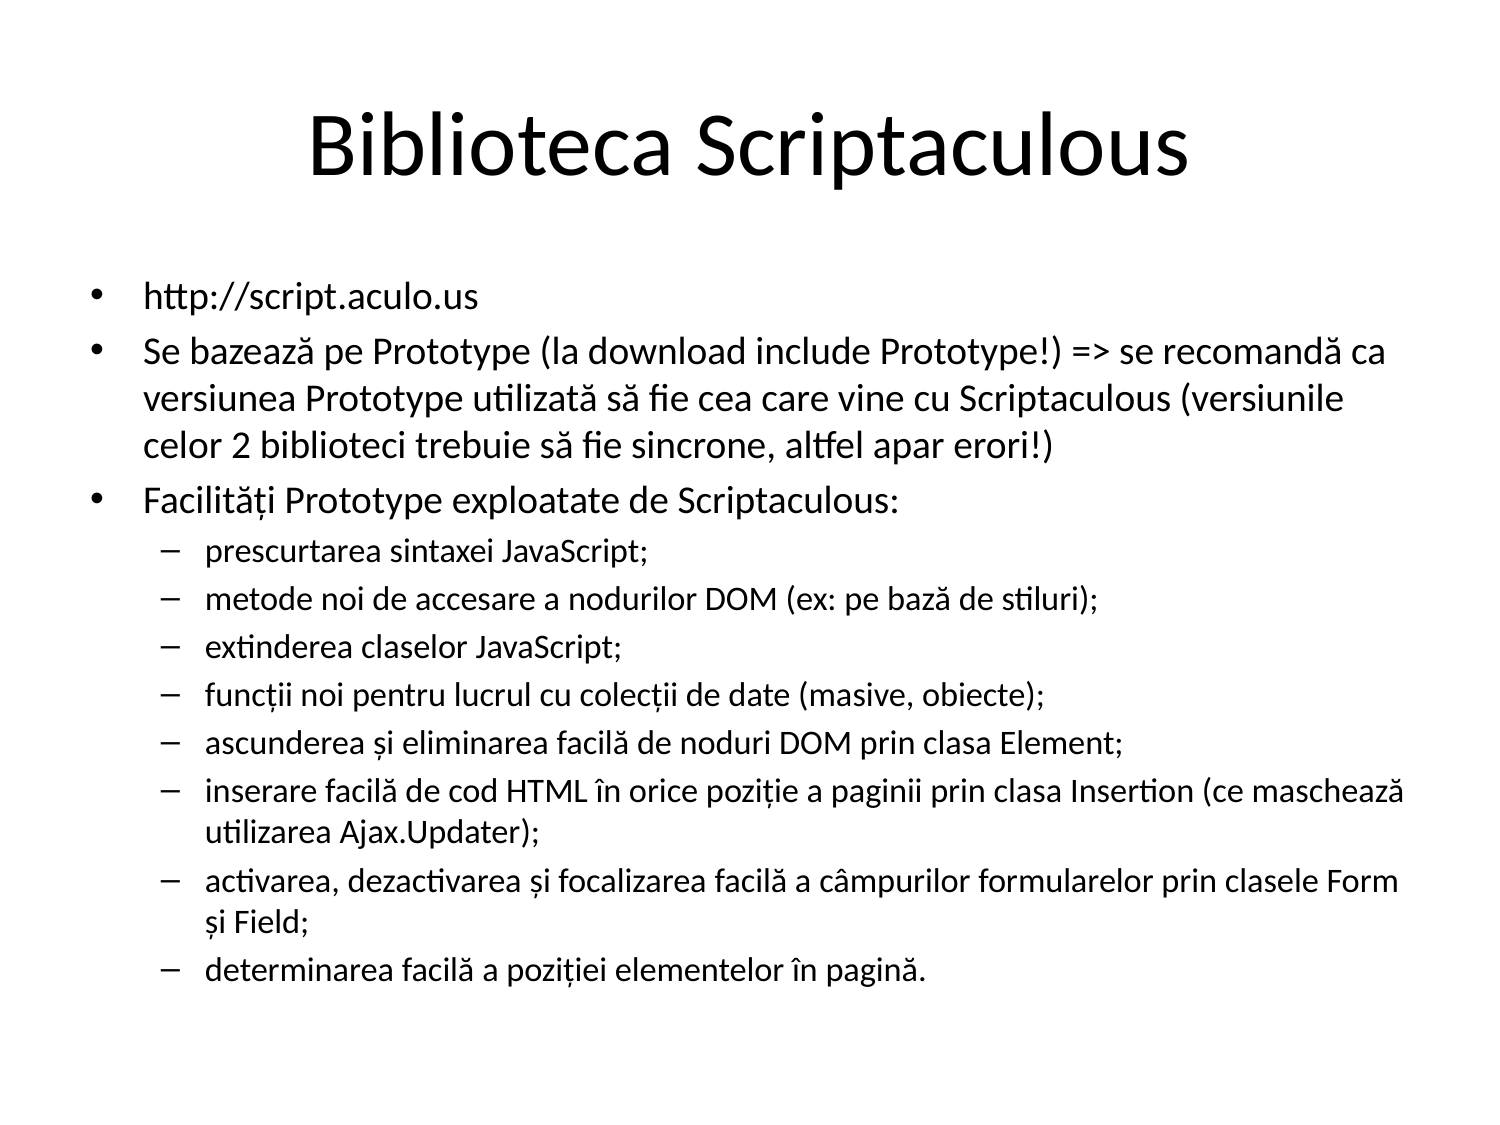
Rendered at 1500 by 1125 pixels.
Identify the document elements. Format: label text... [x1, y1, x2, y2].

list http://script.aculo.us Se bazează pe Prototype (la download include Prototype!) => se recomandă ca versiunea Prototype utilizată să fie cea care vine cu Scriptaculous (versiunile celor 2 biblioteci trebuie să fie sincrone, altfel apar erori!) Facilități Prototype exploatate de Scriptaculous: prescurtarea sintaxei JavaScript; metode noi de accesare a nodurilor DOM (ex: pe bază de stiluri); extinderea claselor JavaScript; funcţii noi pentru lucrul cu colecţii de date (masive, obiecte); ascunderea şi eliminarea facilă de noduri DOM prin clasa Element; inserare facilă de cod HTML în orice poziţie a paginii prin clasa Insertion (ce maschează utilizarea Ajax.Updater); activarea, dezactivarea şi focalizarea facilă a câmpurilor formularelor prin clasele Form şi Field; determinarea facilă a poziţiei elementelor în pagină. [75, 262, 1425, 1005]
title Biblioteca Scriptaculous [75, 45, 1425, 233]
